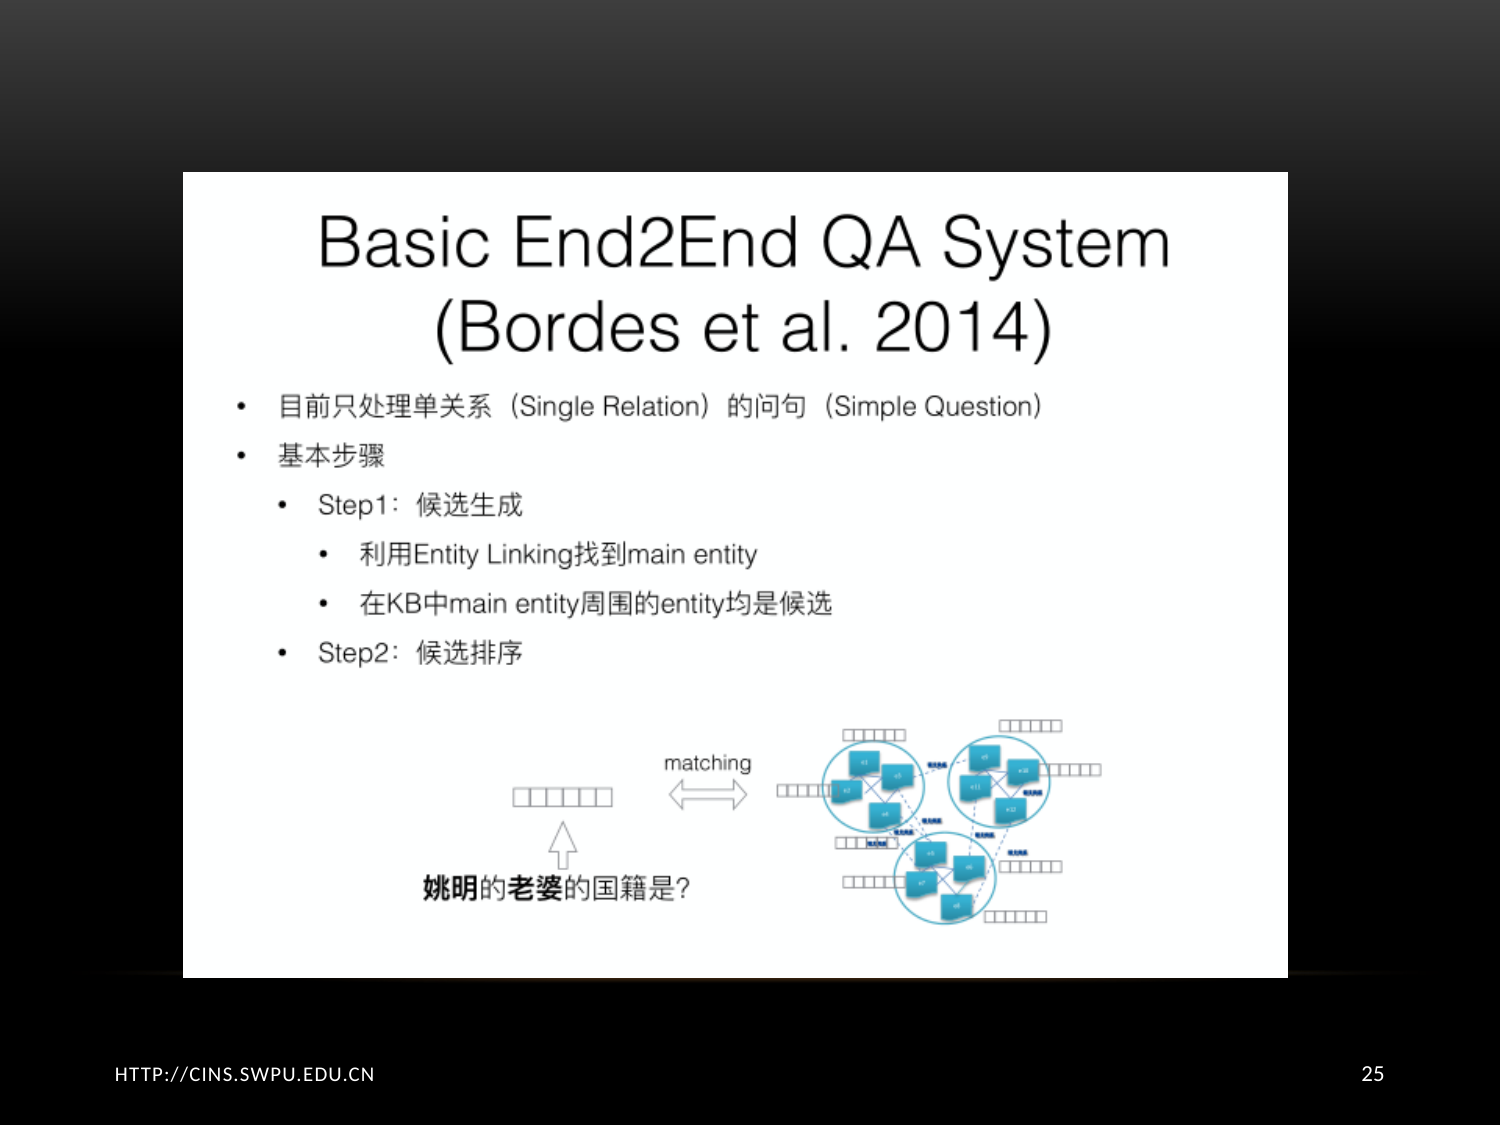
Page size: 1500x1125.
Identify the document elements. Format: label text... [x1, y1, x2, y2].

picture [0, 0, 1500, 1125]
footer http://cins.swpu.edu.cn [99, 1042, 575, 1103]
slide_number 25 [1237, 1042, 1400, 1103]
